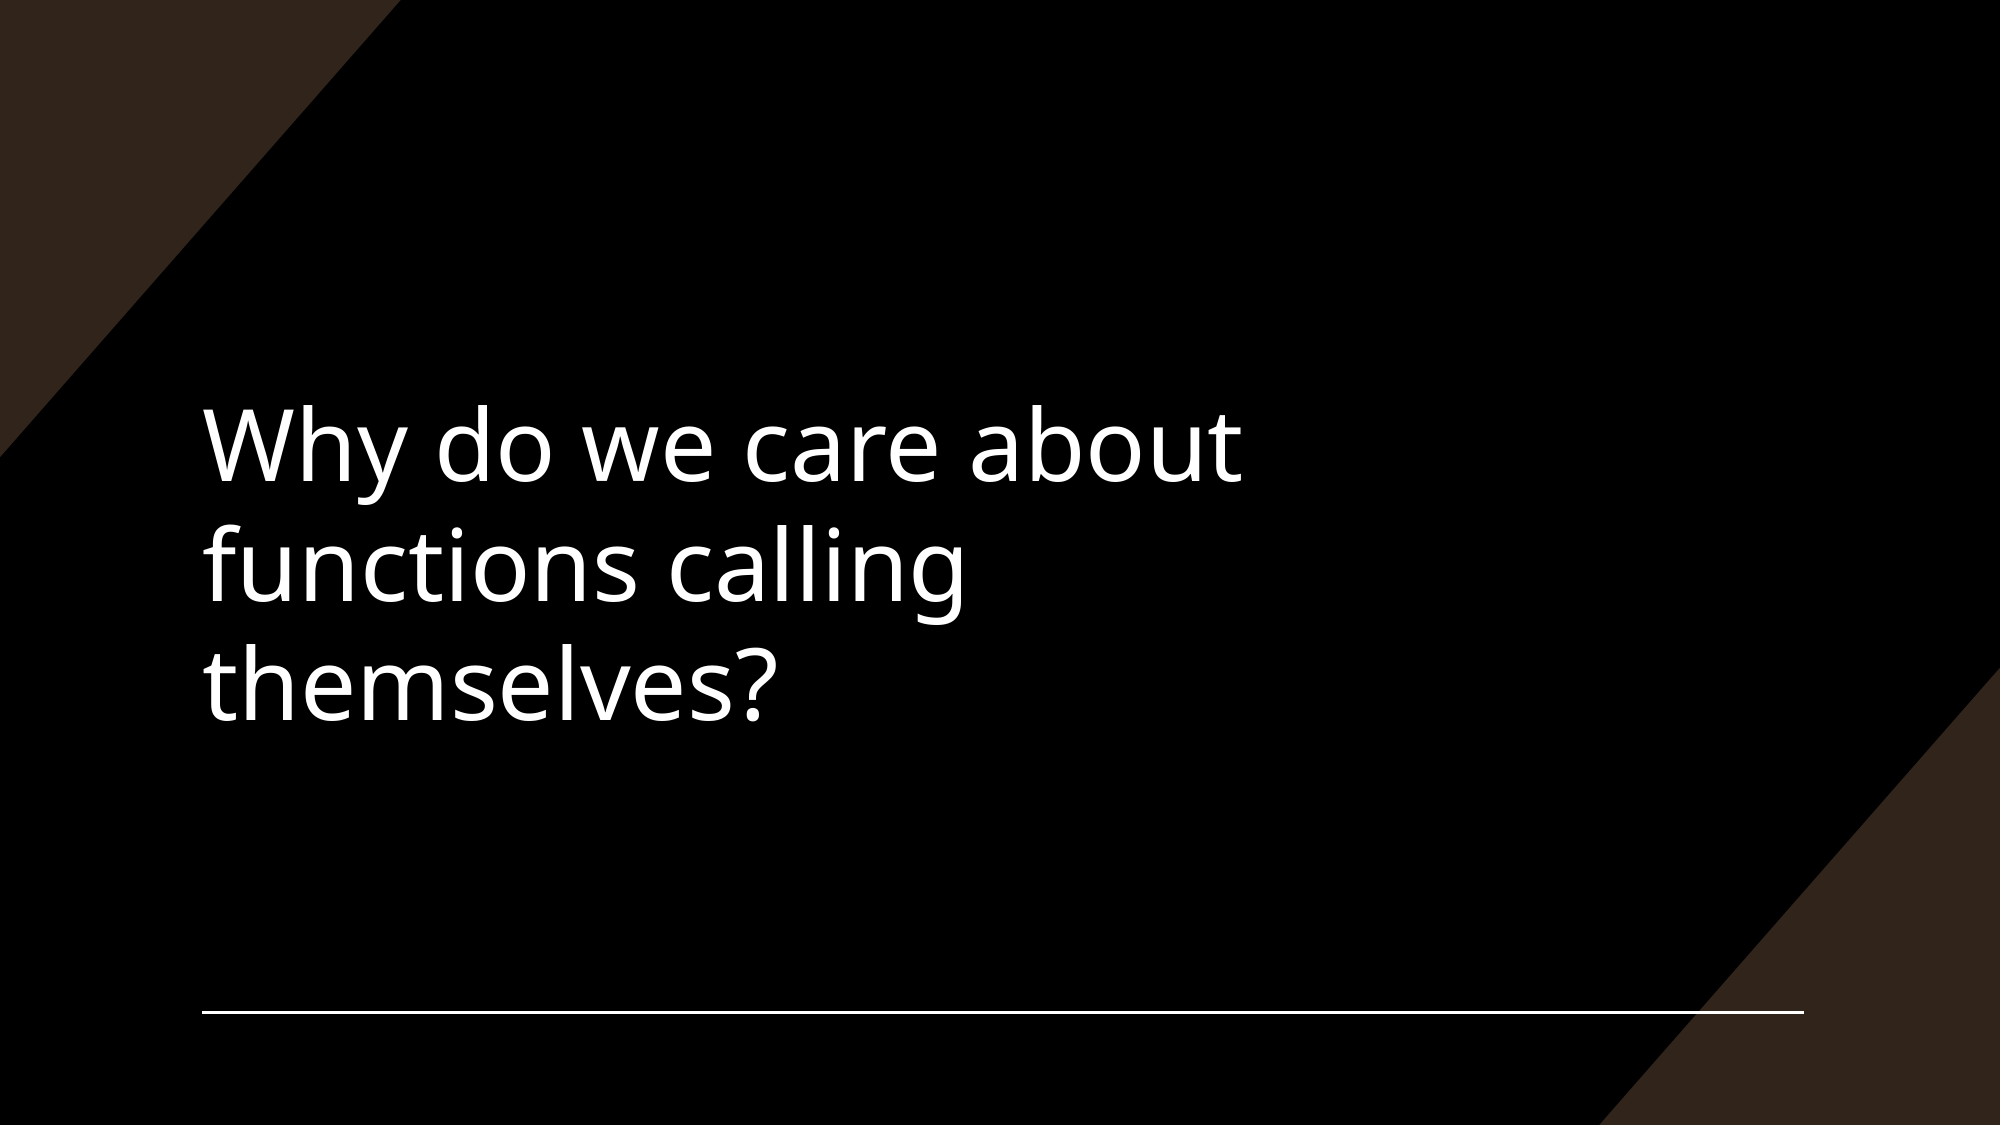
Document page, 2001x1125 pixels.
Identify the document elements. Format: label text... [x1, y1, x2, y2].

title Why do we care about functions calling themselves? [187, 280, 1586, 749]
